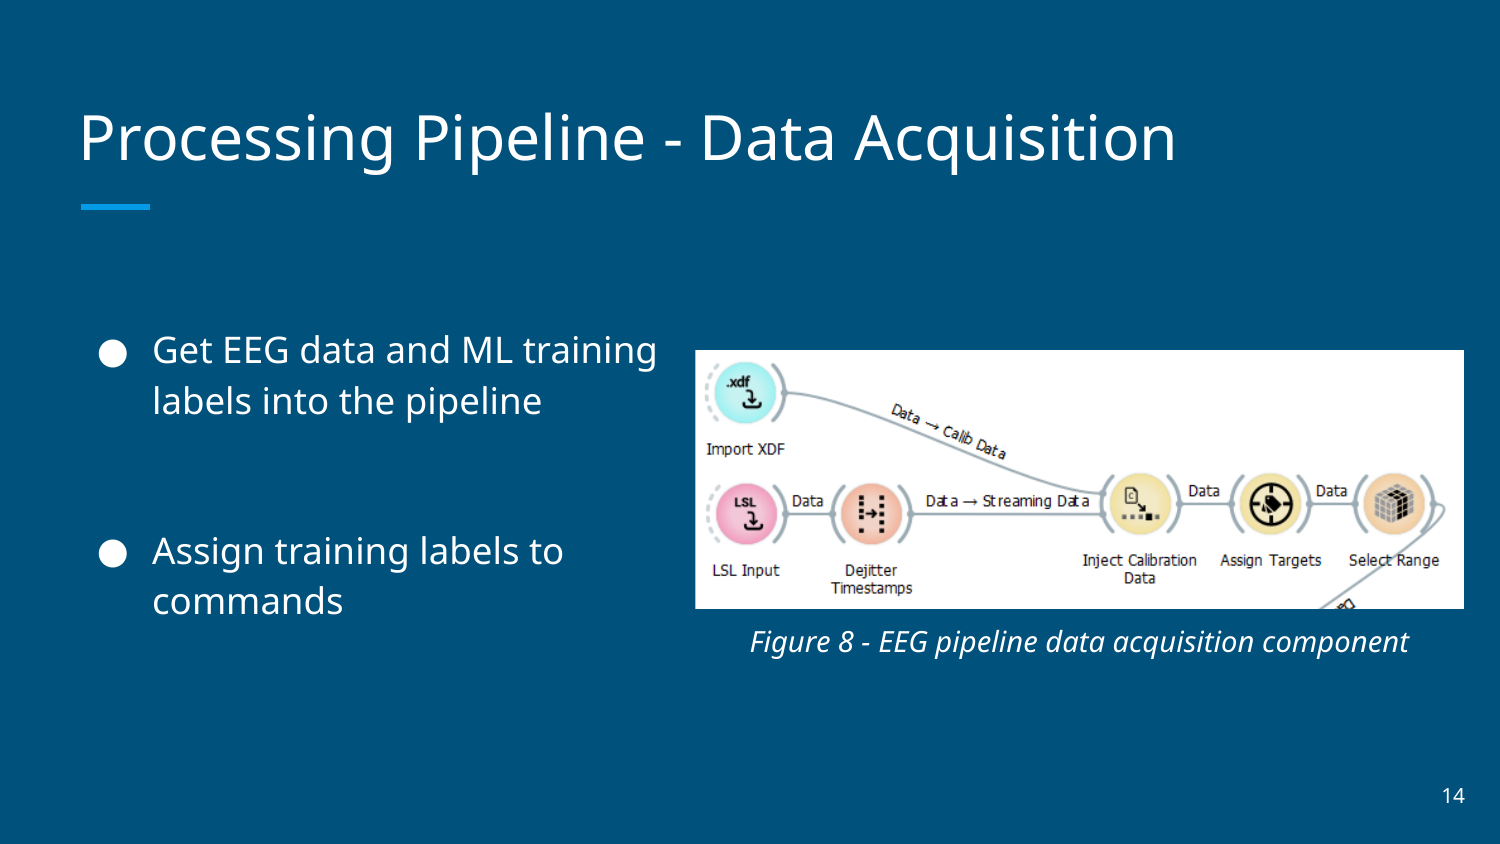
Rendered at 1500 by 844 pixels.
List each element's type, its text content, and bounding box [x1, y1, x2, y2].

picture [696, 351, 1463, 608]
title Processing Pipeline - Data Acquisition [63, 75, 1437, 188]
text_box Figure 8 - EEG pipeline data acquisition component [695, 615, 1464, 674]
list Get EEG data and ML training labels into the pipeline Assign training labels to commands [63, 305, 680, 654]
slide_number ‹#› [1389, 764, 1480, 830]
